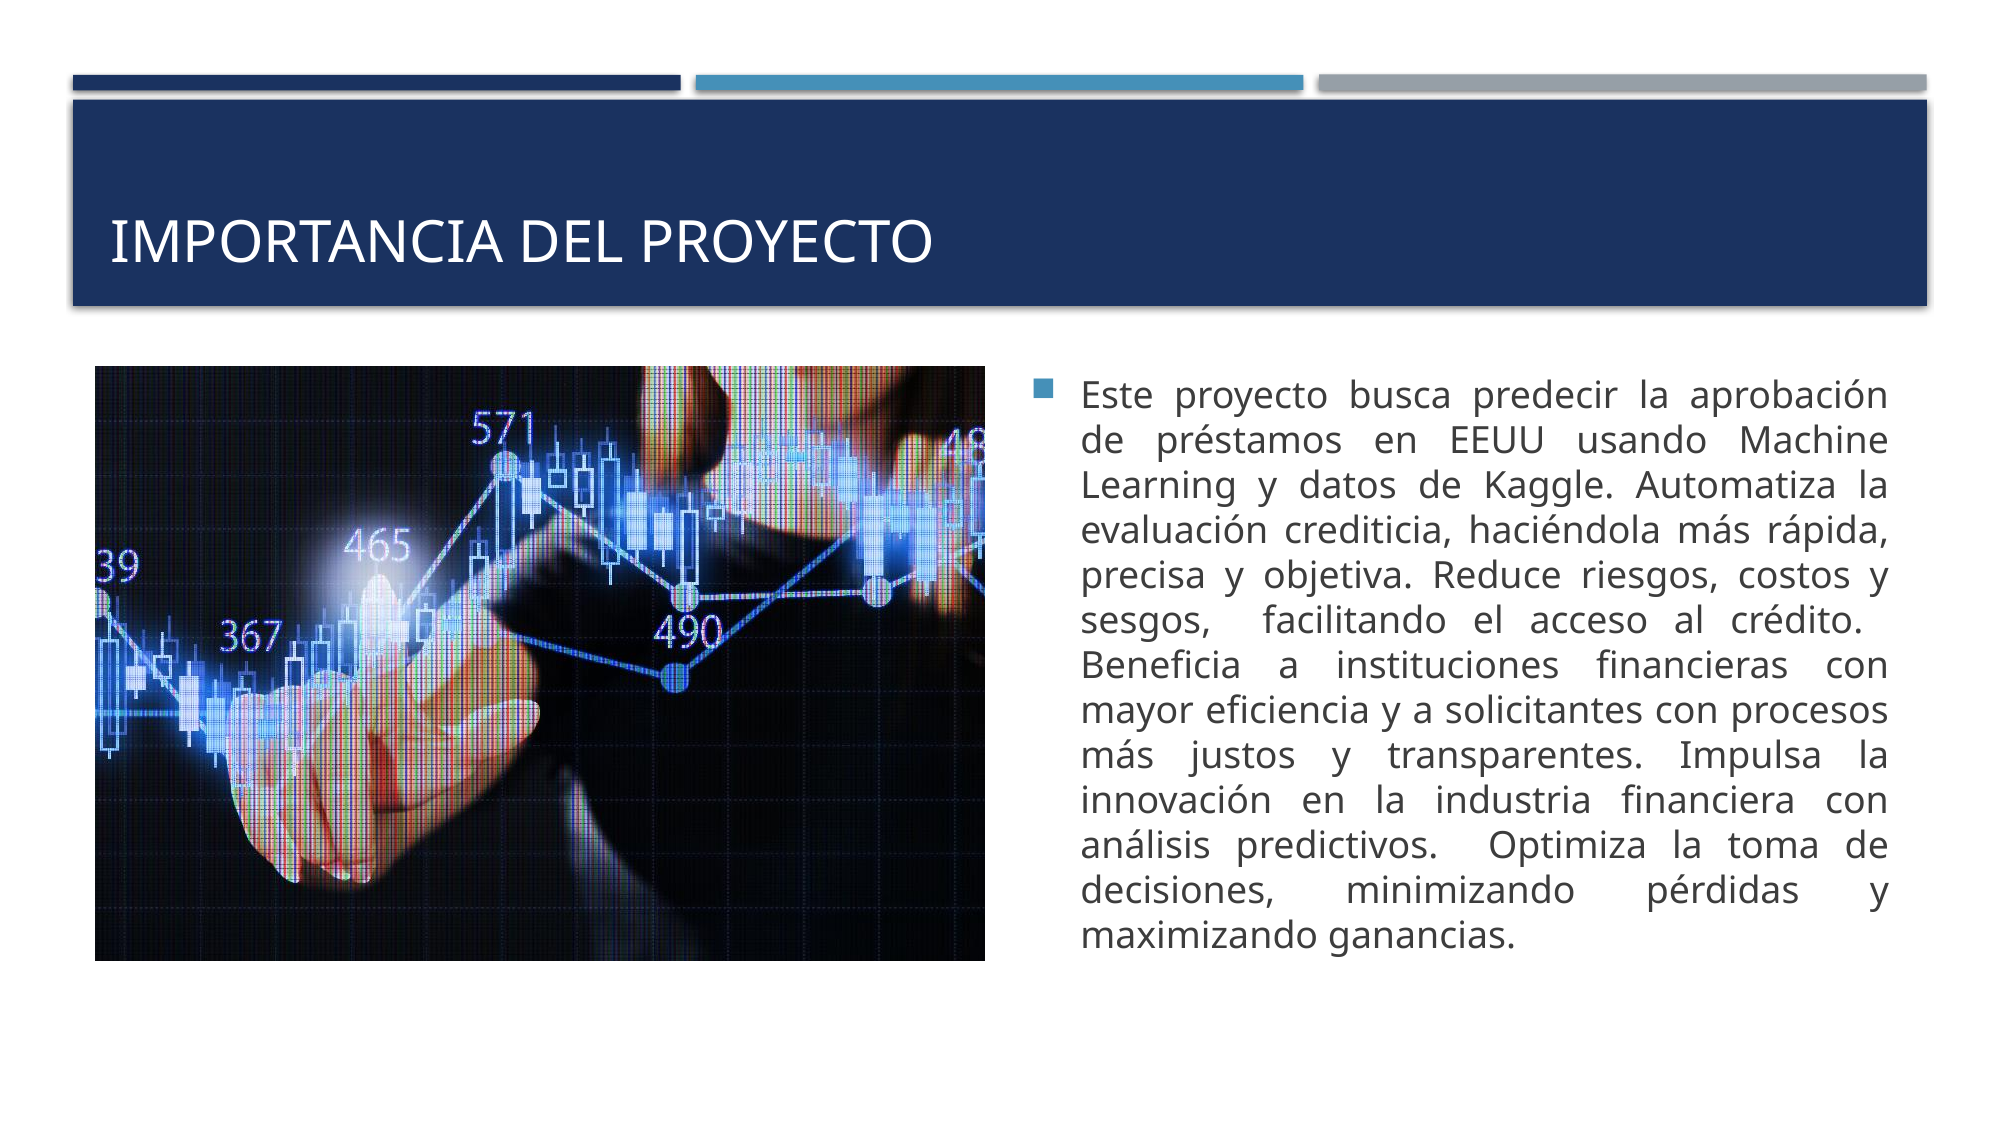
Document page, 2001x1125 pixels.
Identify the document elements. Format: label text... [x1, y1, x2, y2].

list Este proyecto busca predecir la aprobación de préstamos en EEUU usando Machine Learning y datos de Kaggle. Automatiza la evaluación crediticia, haciéndola más rápida, precisa y objetiva. Reduce riesgos, costos y sesgos, facilitando el acceso al crédito. Beneficia a instituciones financieras con mayor eficiencia y a solicitantes con procesos más justos y transparentes. Impulsa la innovación en la industria financiera con análisis predictivos. Optimiza la toma de decisiones, minimizando pérdidas y maximizando ganancias. [1015, 365, 1905, 962]
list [94, 365, 986, 962]
title IMPORTANCIA DEL PROYECTO [95, 119, 1905, 282]
